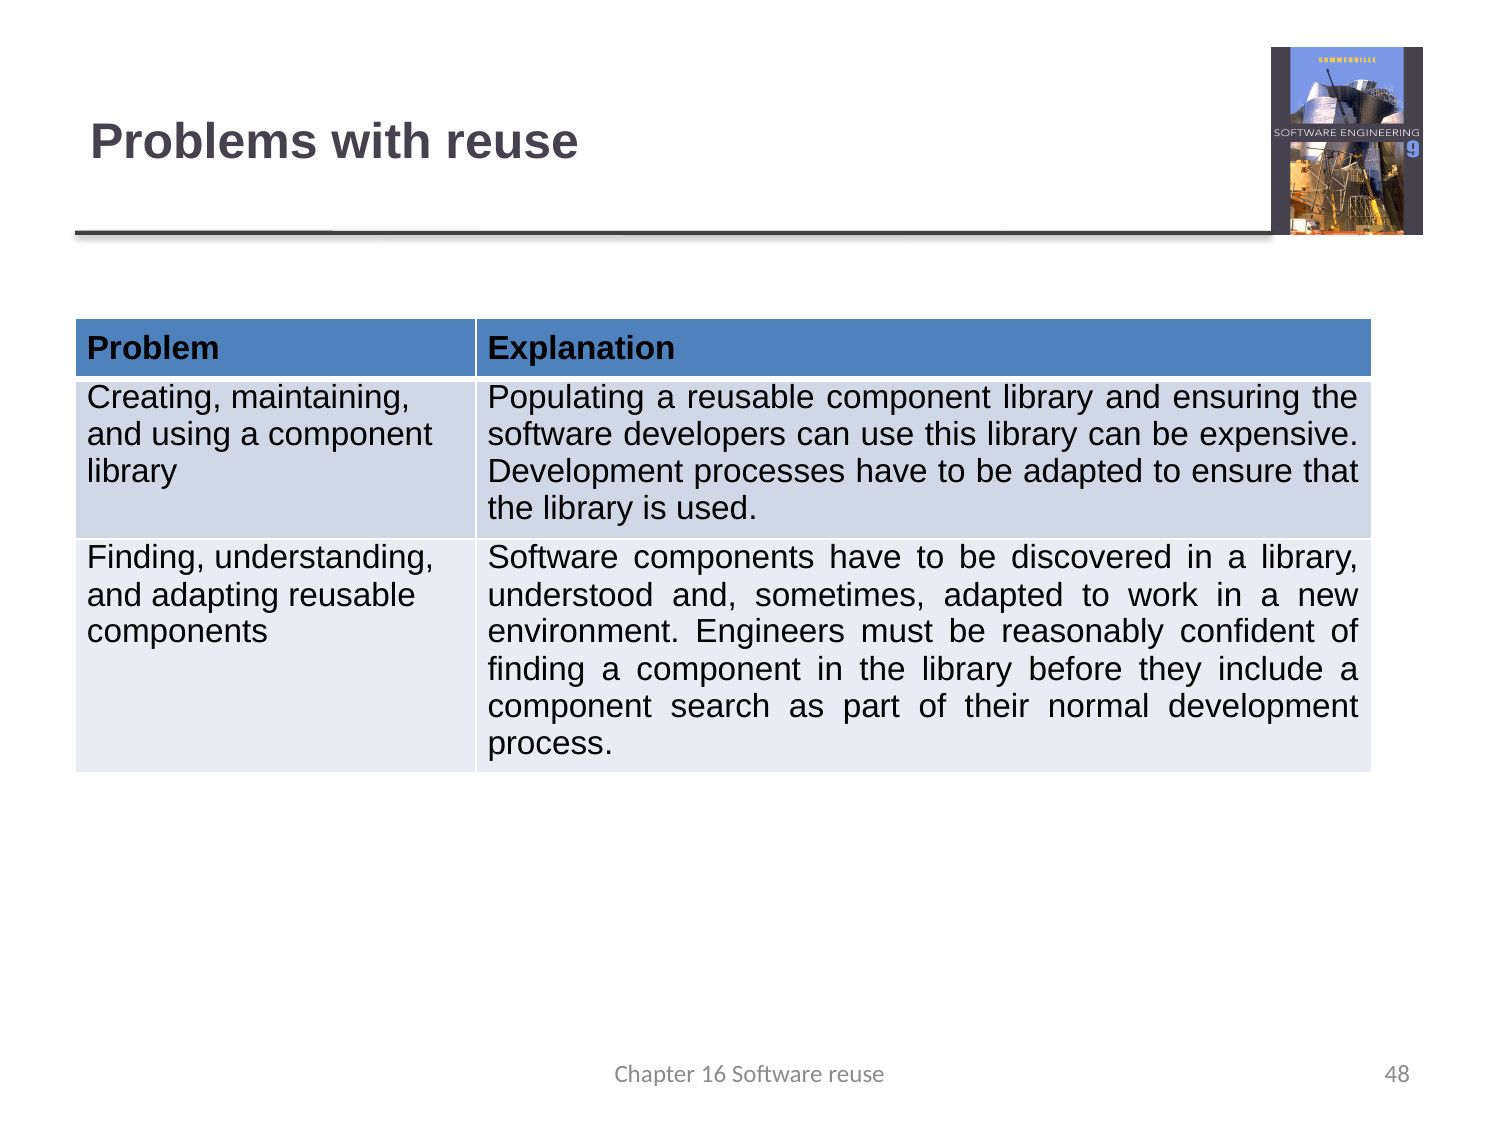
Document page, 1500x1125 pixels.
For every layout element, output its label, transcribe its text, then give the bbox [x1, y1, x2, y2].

title Problems with reuse [74, 44, 1272, 233]
table_header Problem [76, 319, 475, 376]
table_header Explanation [477, 319, 1371, 376]
table_cell Creating, maintaining, and using a component library [76, 382, 475, 538]
slide_number 48 [1074, 1042, 1425, 1103]
footer Chapter 16 Software reuse [512, 1042, 988, 1103]
picture [1272, 47, 1423, 235]
table_cell Finding, understanding, and adapting reusable components [76, 540, 475, 772]
table_cell Populating a reusable component library and ensuring the software developers can use this library can be expensive. Development processes have to be adapted to ensure that the library is used. [477, 382, 1371, 538]
table_cell Software components have to be discovered in a library, understood and, sometimes, adapted to work in a new environment. Engineers must be reasonably confident of finding a component in the library before they include a component search as part of their normal development process. [477, 540, 1371, 772]
